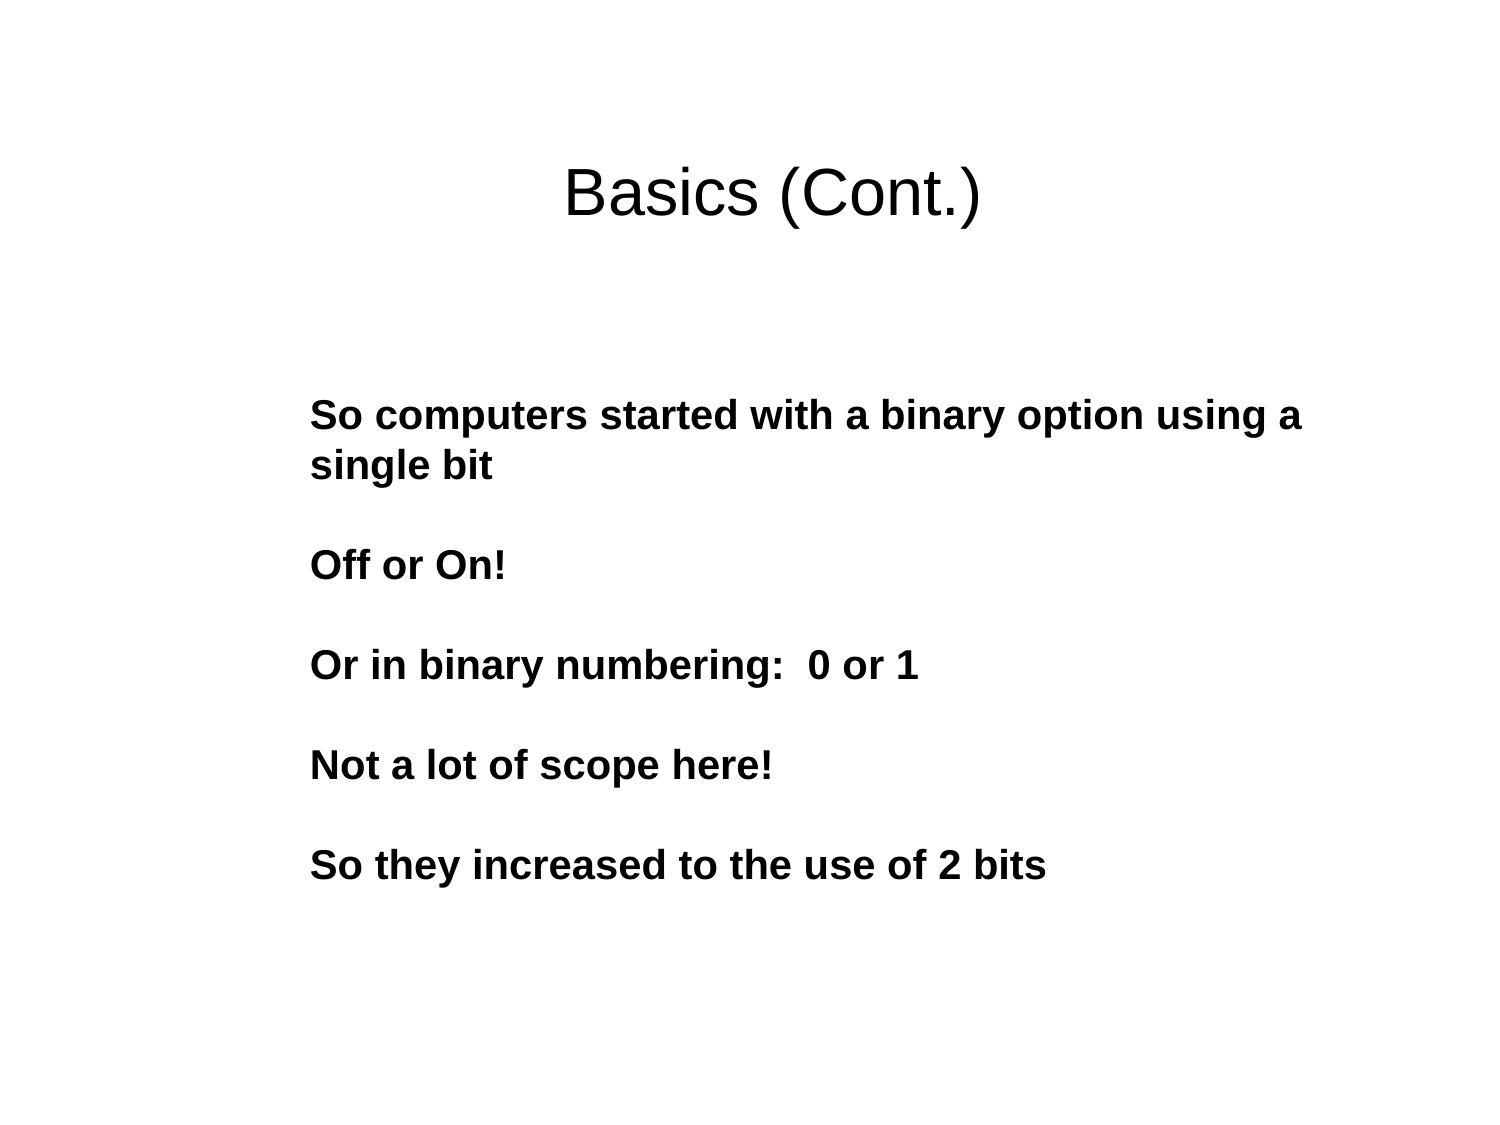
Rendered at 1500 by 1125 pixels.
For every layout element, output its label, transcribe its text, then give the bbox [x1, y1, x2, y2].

text_box Basics (Cont.) [283, 141, 1264, 236]
text_box So computers started with a binary option using a single bit Off or On! Or in binary numbering: 0 or 1 Not a lot of scope here! So they increased to the use of 2 bits [295, 380, 1347, 969]
